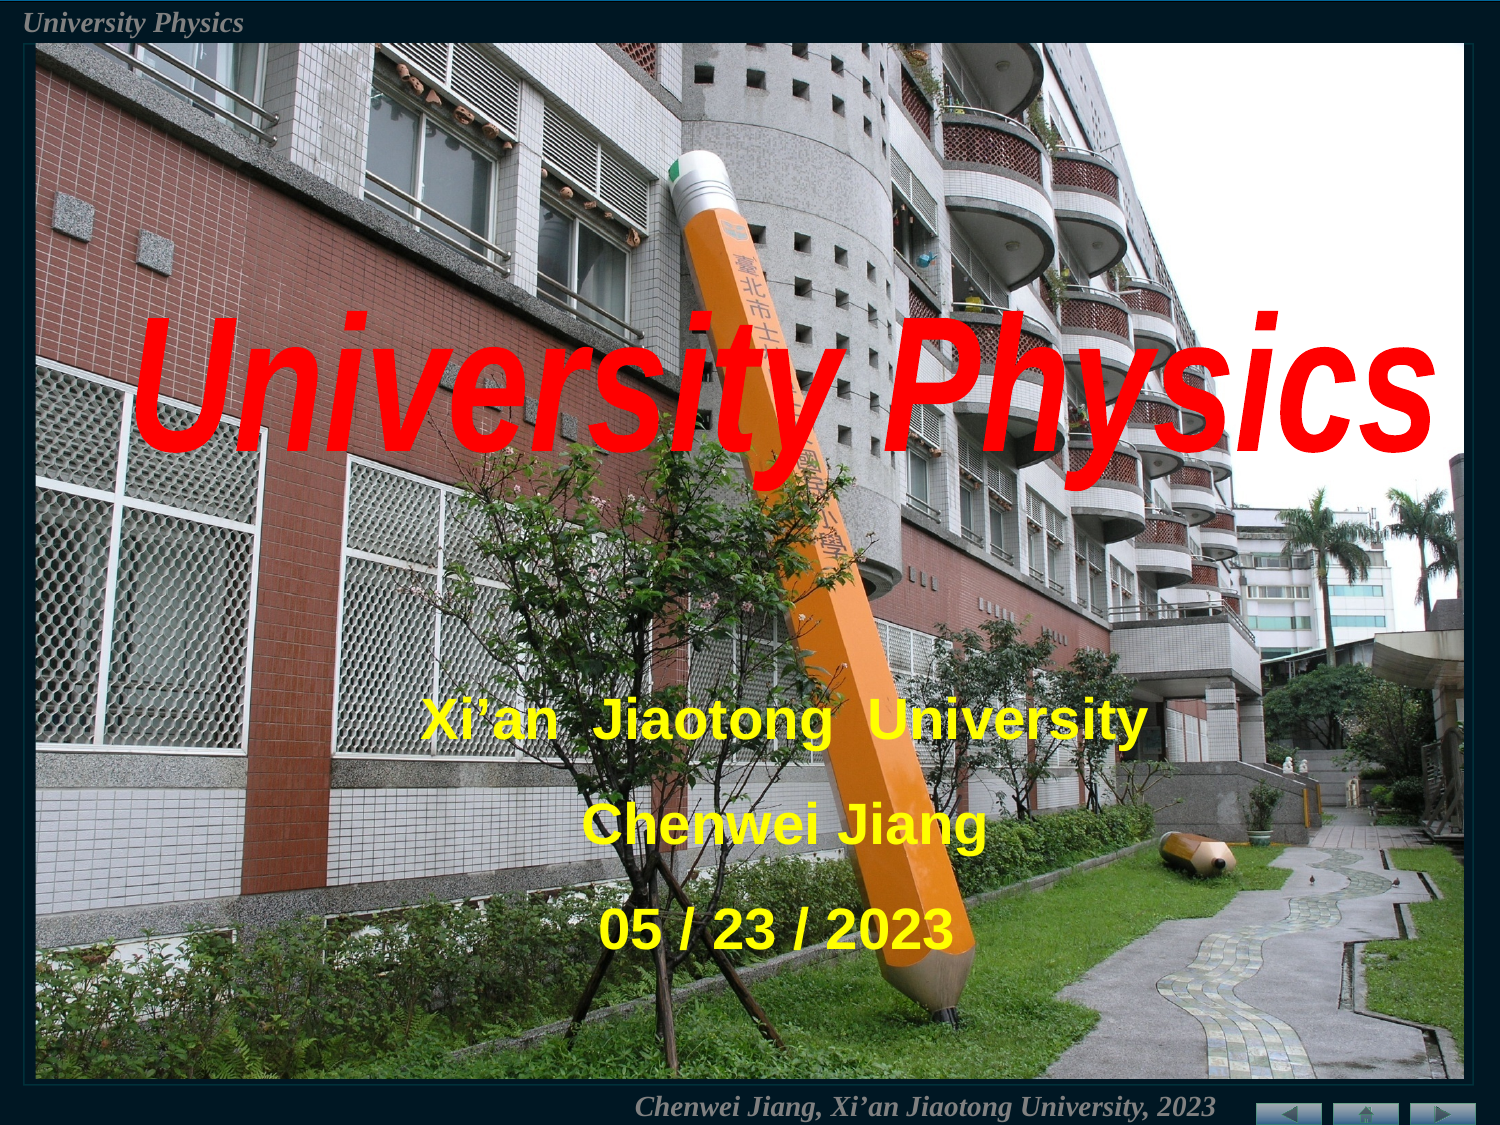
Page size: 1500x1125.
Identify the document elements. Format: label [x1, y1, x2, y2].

picture [35, 42, 1465, 1079]
